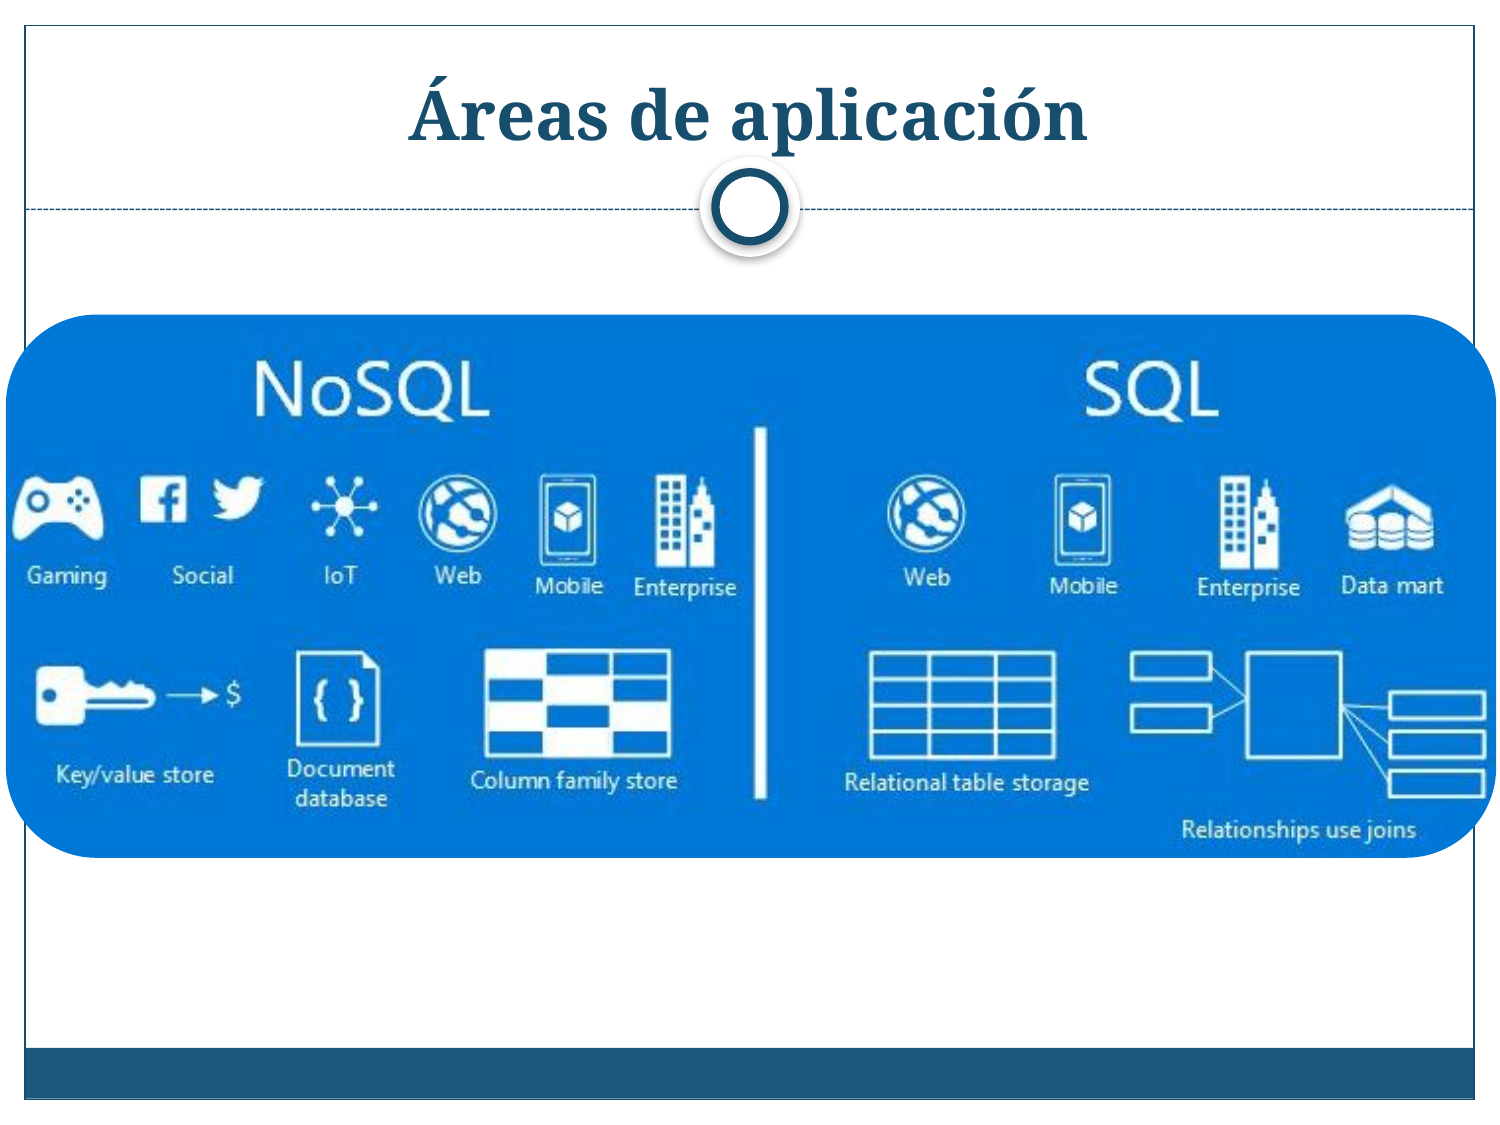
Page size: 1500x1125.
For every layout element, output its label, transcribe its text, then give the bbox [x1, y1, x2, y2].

title Áreas de aplicación [49, 37, 1450, 162]
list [5, 314, 1497, 859]
